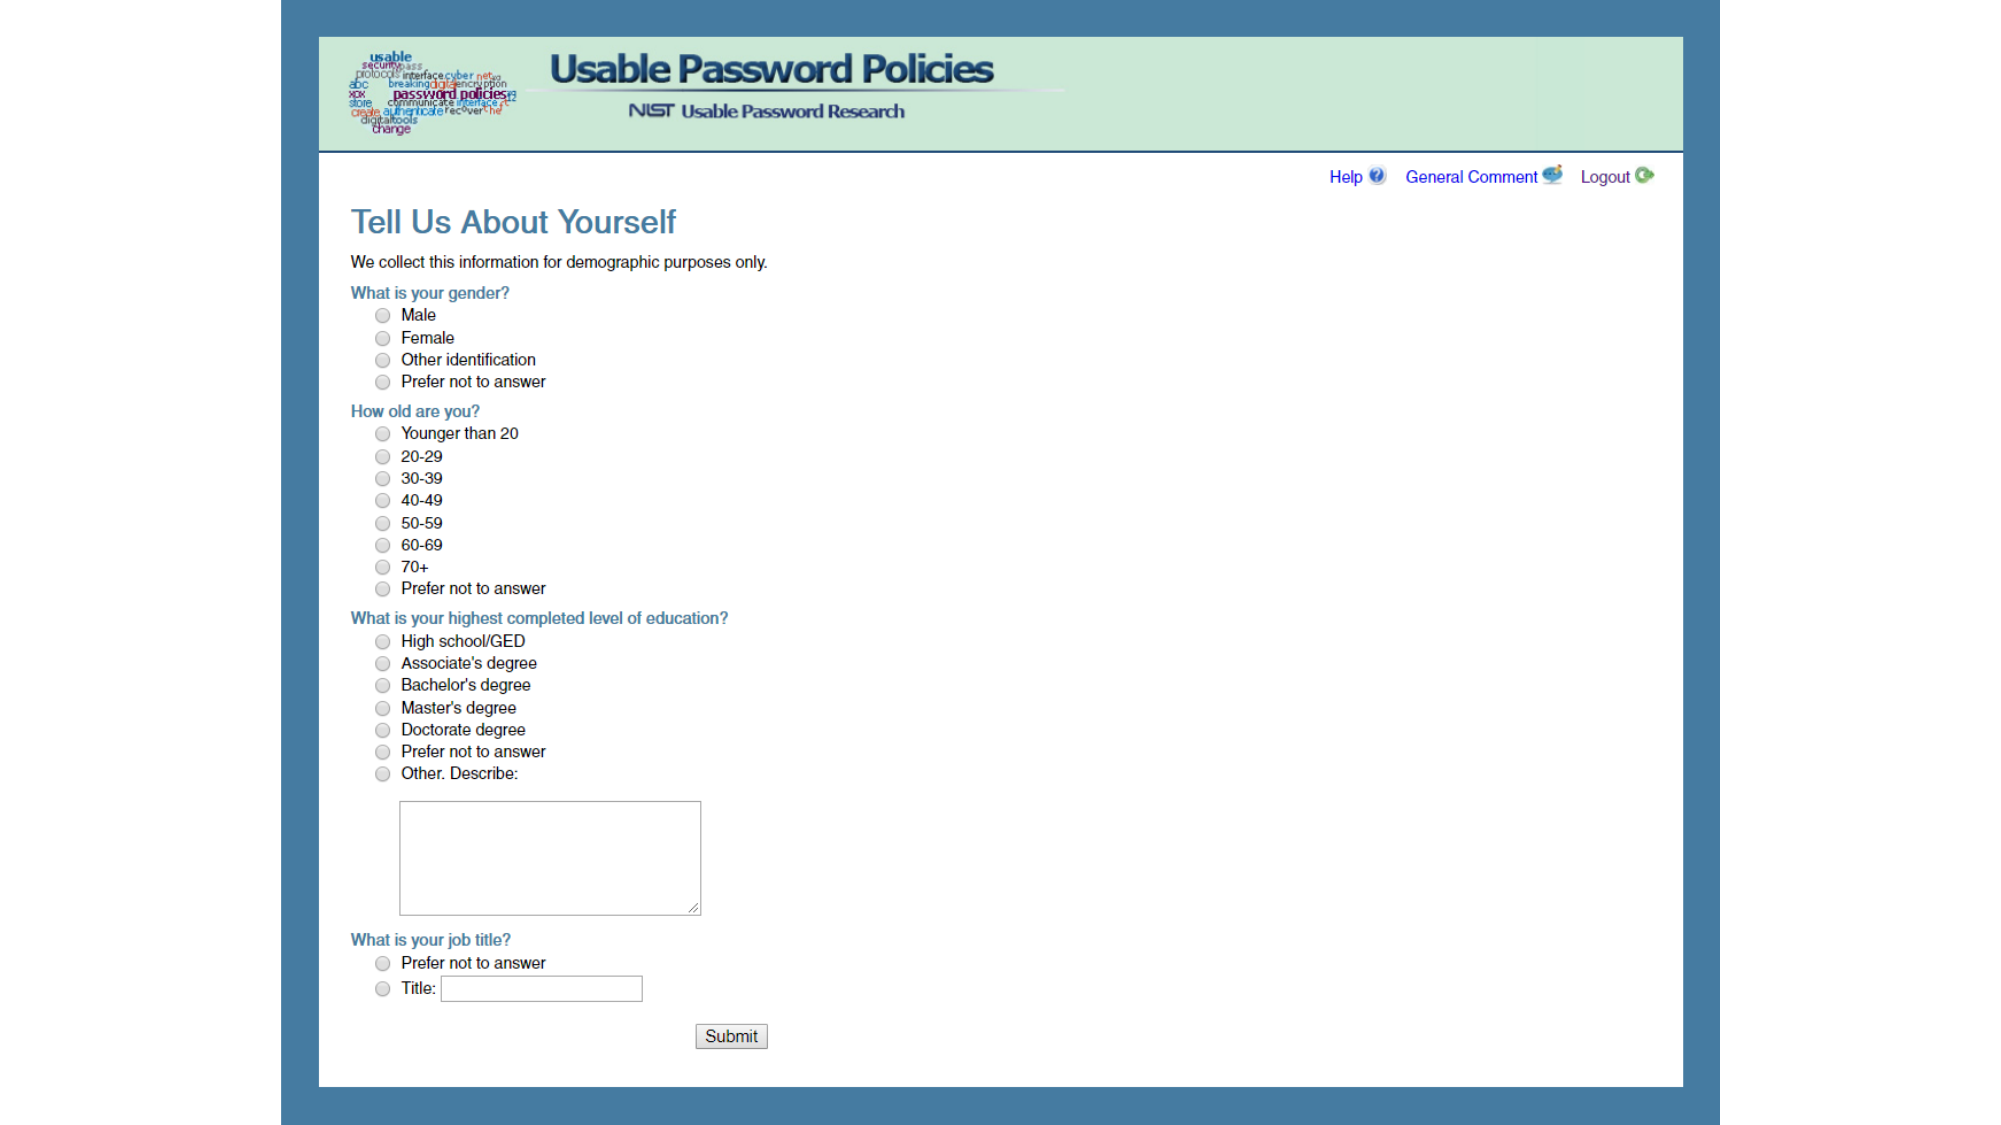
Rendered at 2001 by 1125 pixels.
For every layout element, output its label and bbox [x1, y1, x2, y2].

picture [280, 0, 1720, 1125]
